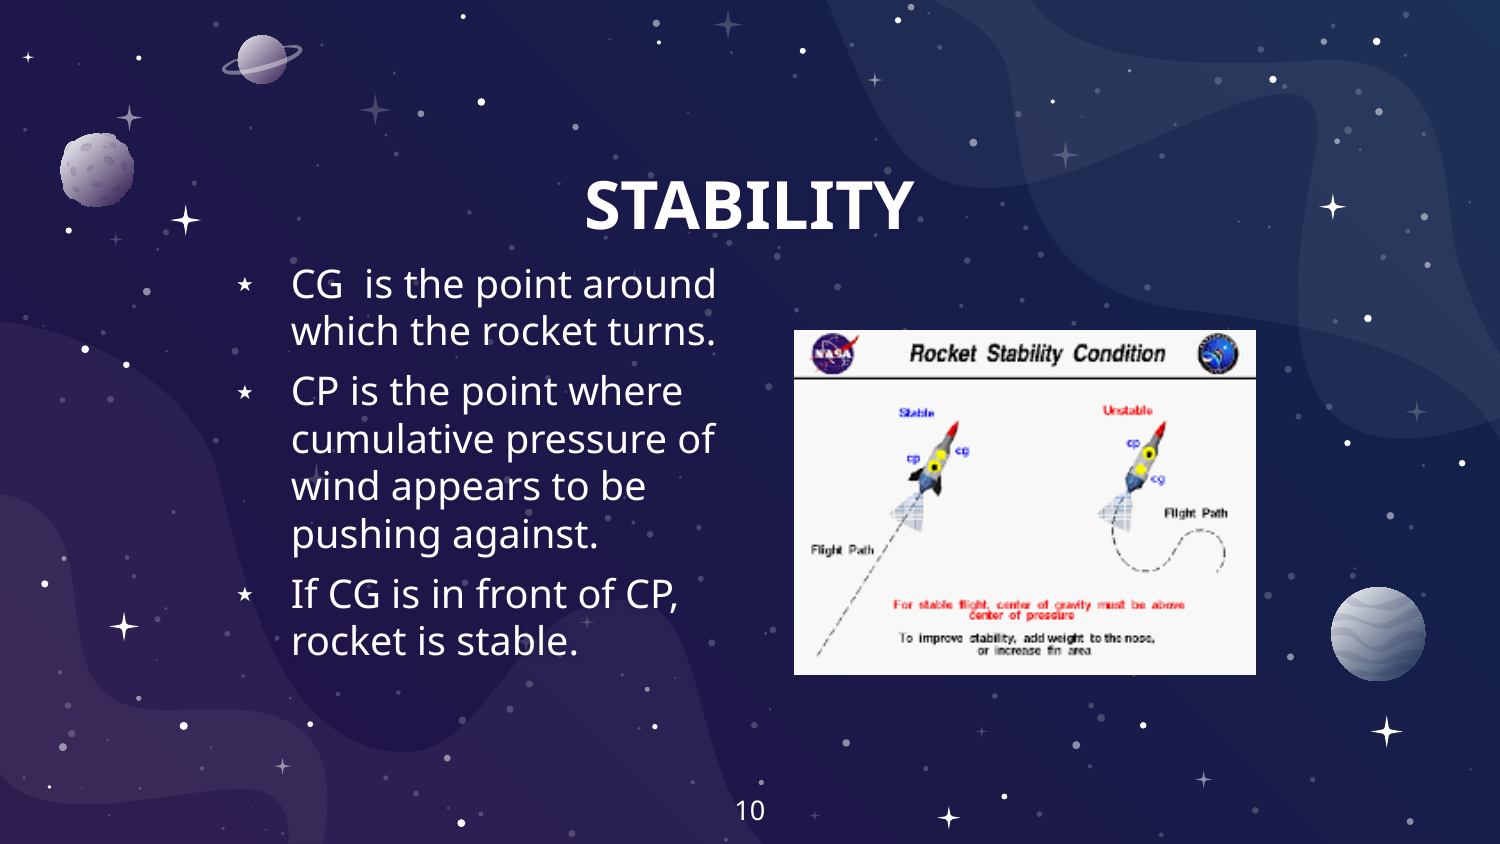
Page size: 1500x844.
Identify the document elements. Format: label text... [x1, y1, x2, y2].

picture [793, 329, 1256, 675]
list CG is the point around which the rocket turns. CP is the point where cumulative pressure of wind appears to be pushing against. If CG is in front of CP, rocket is stable. [215, 258, 735, 747]
title STABILITY [215, 140, 1285, 243]
slide_number 10 [705, 779, 795, 844]
